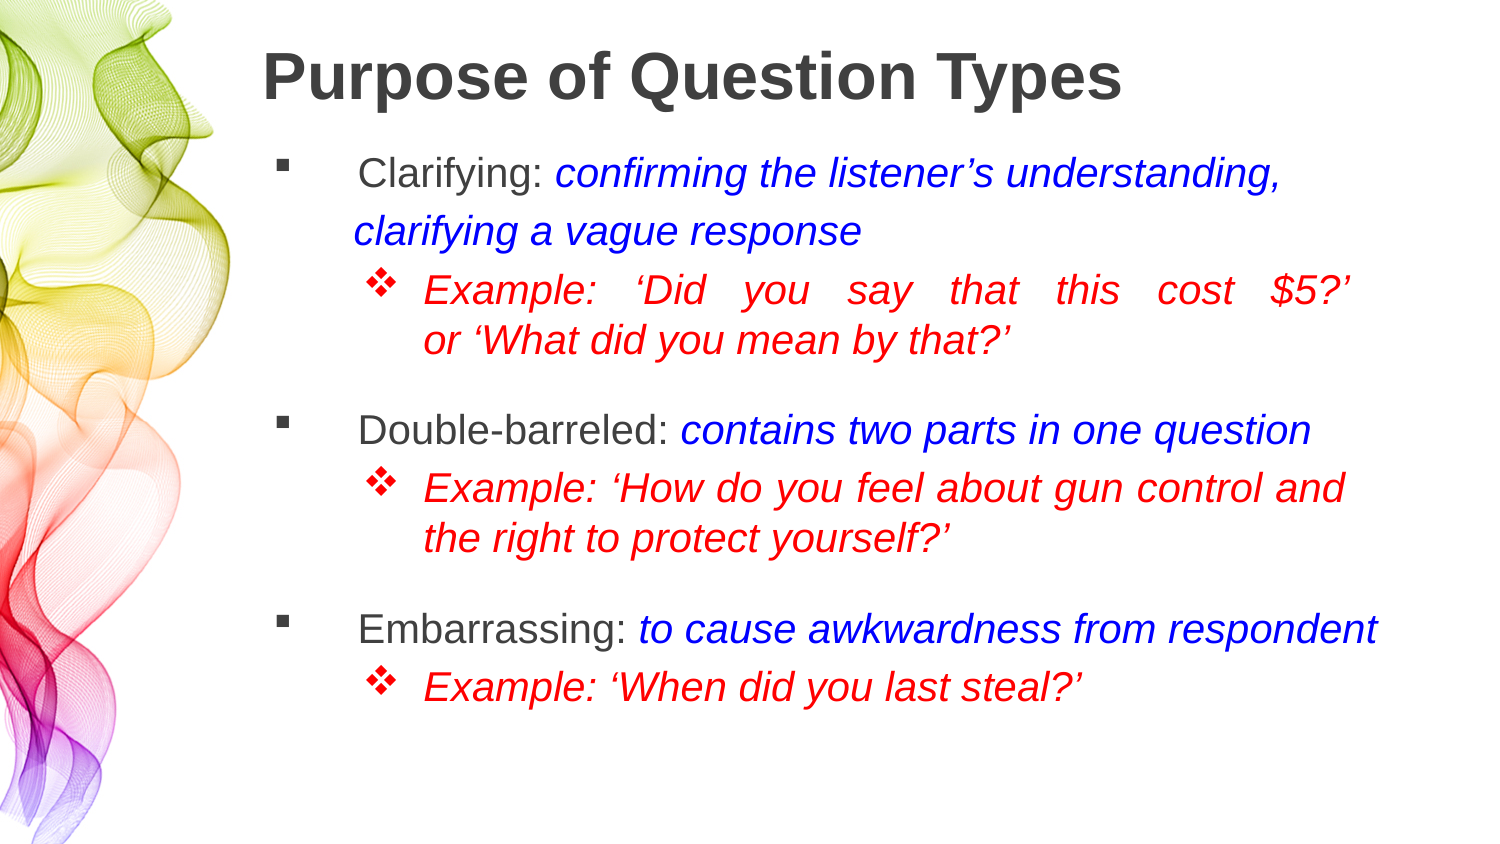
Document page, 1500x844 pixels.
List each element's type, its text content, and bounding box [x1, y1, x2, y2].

list Clarifying: confirming the listener’s understanding, clarifying a vague response Example: ‘Did you say that this cost $5?’ or ‘What did you mean by that?’ Double-barreled: contains two parts in one question Example: ‘How do you feel about gun control and the right to protect yourself?’ Embarrassing: to cause awkwardness from respondent Example: ‘When did you last steal?’ [194, 138, 1400, 788]
picture [0, 0, 1500, 844]
title Purpose of Question Types [248, 0, 1483, 146]
